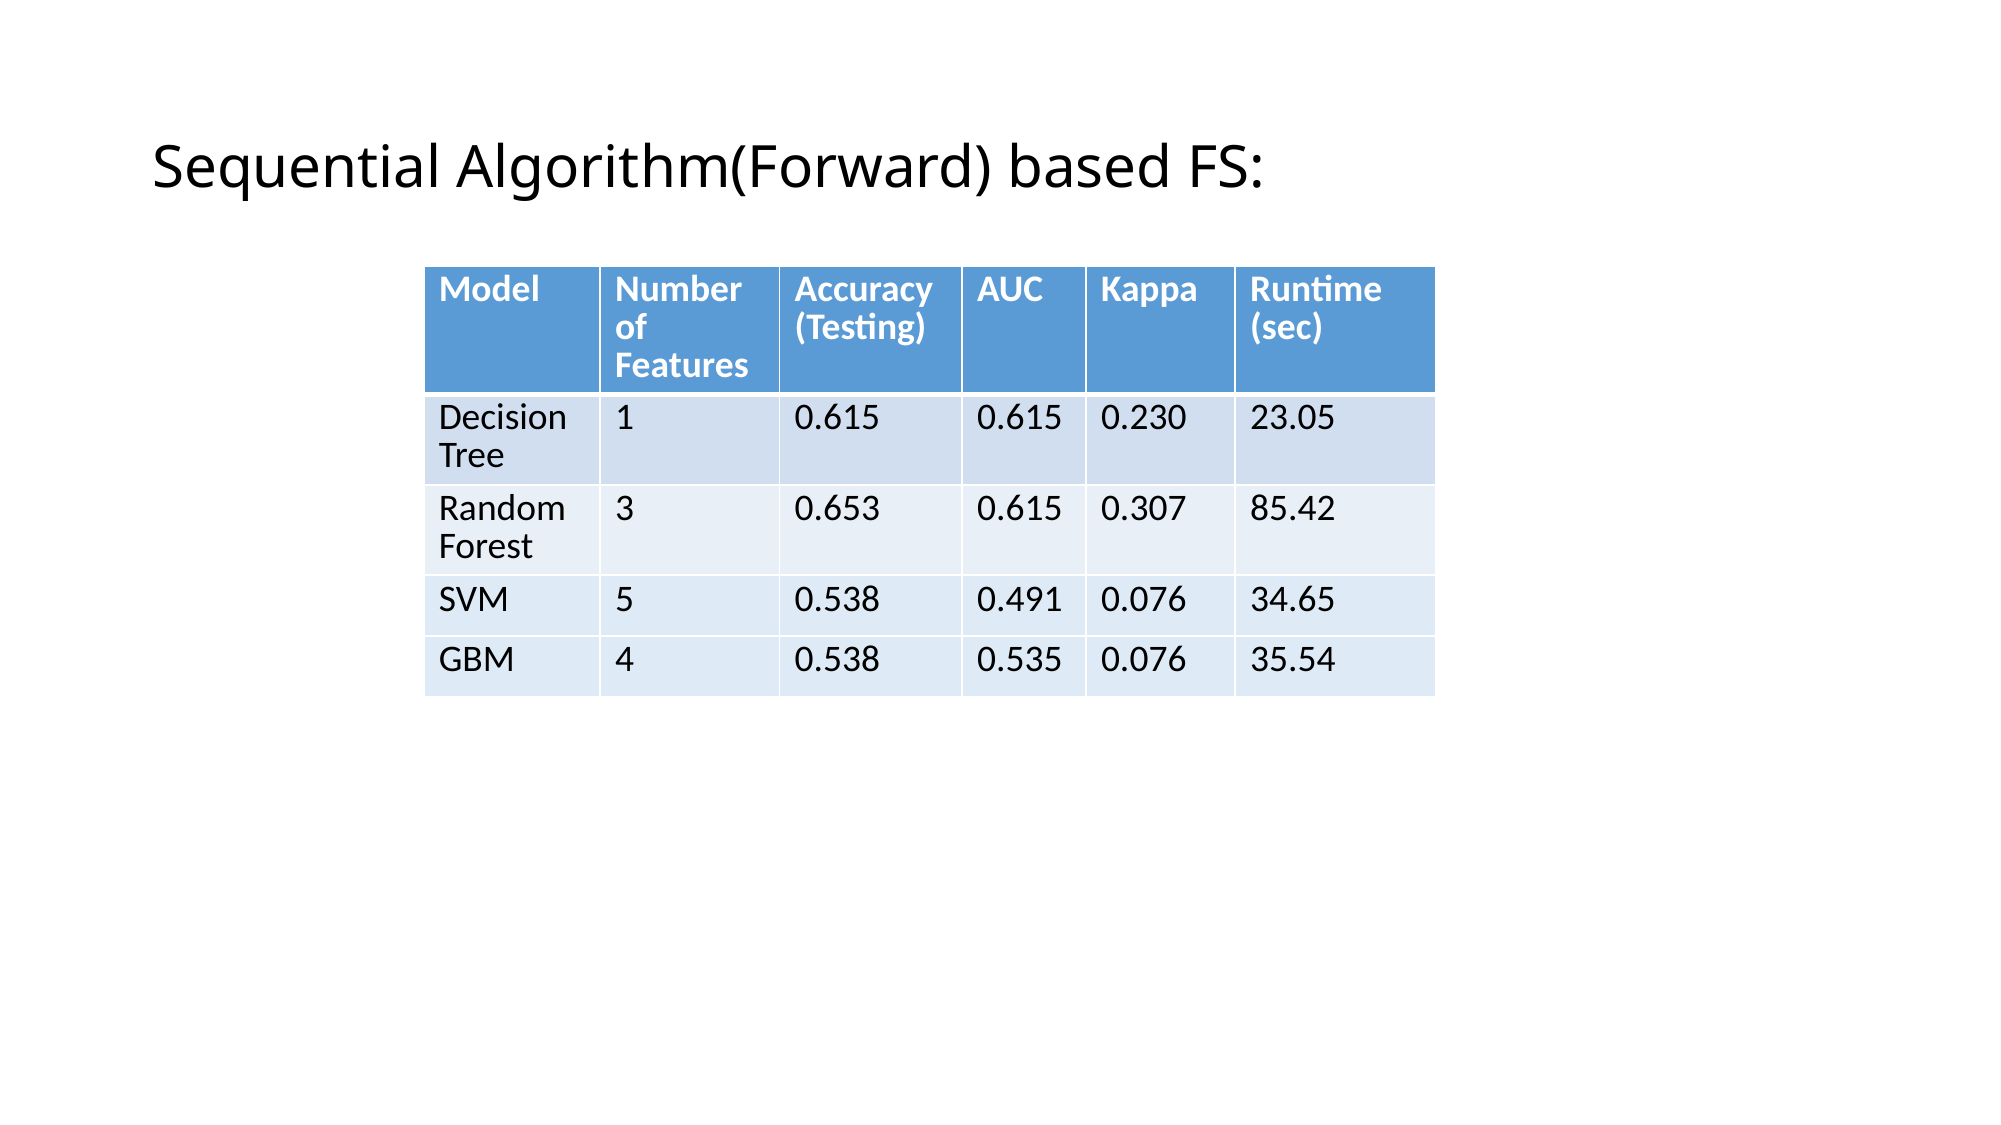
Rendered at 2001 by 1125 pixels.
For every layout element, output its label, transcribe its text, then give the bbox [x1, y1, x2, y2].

table_cell 0.076 [1087, 637, 1234, 696]
table_cell 5 [601, 576, 779, 635]
table_header Runtime (sec) [1236, 267, 1435, 392]
table_header Accuracy (Testing) [780, 267, 961, 392]
table_cell 35.54 [1236, 637, 1435, 696]
title Sequential Algorithm(Forward) based FS: [137, 59, 1863, 278]
table_cell Decision Tree [425, 397, 599, 484]
table_cell 4 [601, 637, 779, 696]
table_cell GBM [425, 637, 599, 696]
table_cell 0.615 [963, 486, 1085, 574]
table_header Kappa [1087, 267, 1234, 392]
table_header Number of Features [601, 267, 779, 392]
table_cell 1 [601, 397, 779, 484]
table_cell Random Forest [425, 486, 599, 574]
table_cell 0.653 [780, 486, 961, 574]
table_cell SVM [425, 576, 599, 635]
table_cell 23.05 [1236, 397, 1435, 484]
table_cell 0.535 [963, 637, 1085, 696]
table_cell 0.615 [963, 397, 1085, 484]
table_cell 0.538 [780, 637, 961, 696]
table_cell 85.42 [1236, 486, 1435, 574]
table_cell 0.615 [780, 397, 961, 484]
table_cell 0.491 [963, 576, 1085, 635]
table_cell 0.538 [780, 576, 961, 635]
table_cell 0.307 [1087, 486, 1234, 574]
table_header Model [425, 267, 599, 392]
table_cell 34.65 [1236, 576, 1435, 635]
table_header AUC [963, 267, 1085, 392]
table_cell 0.230 [1087, 397, 1234, 484]
table_cell 0.076 [1087, 576, 1234, 635]
table_cell 3 [601, 486, 779, 574]
